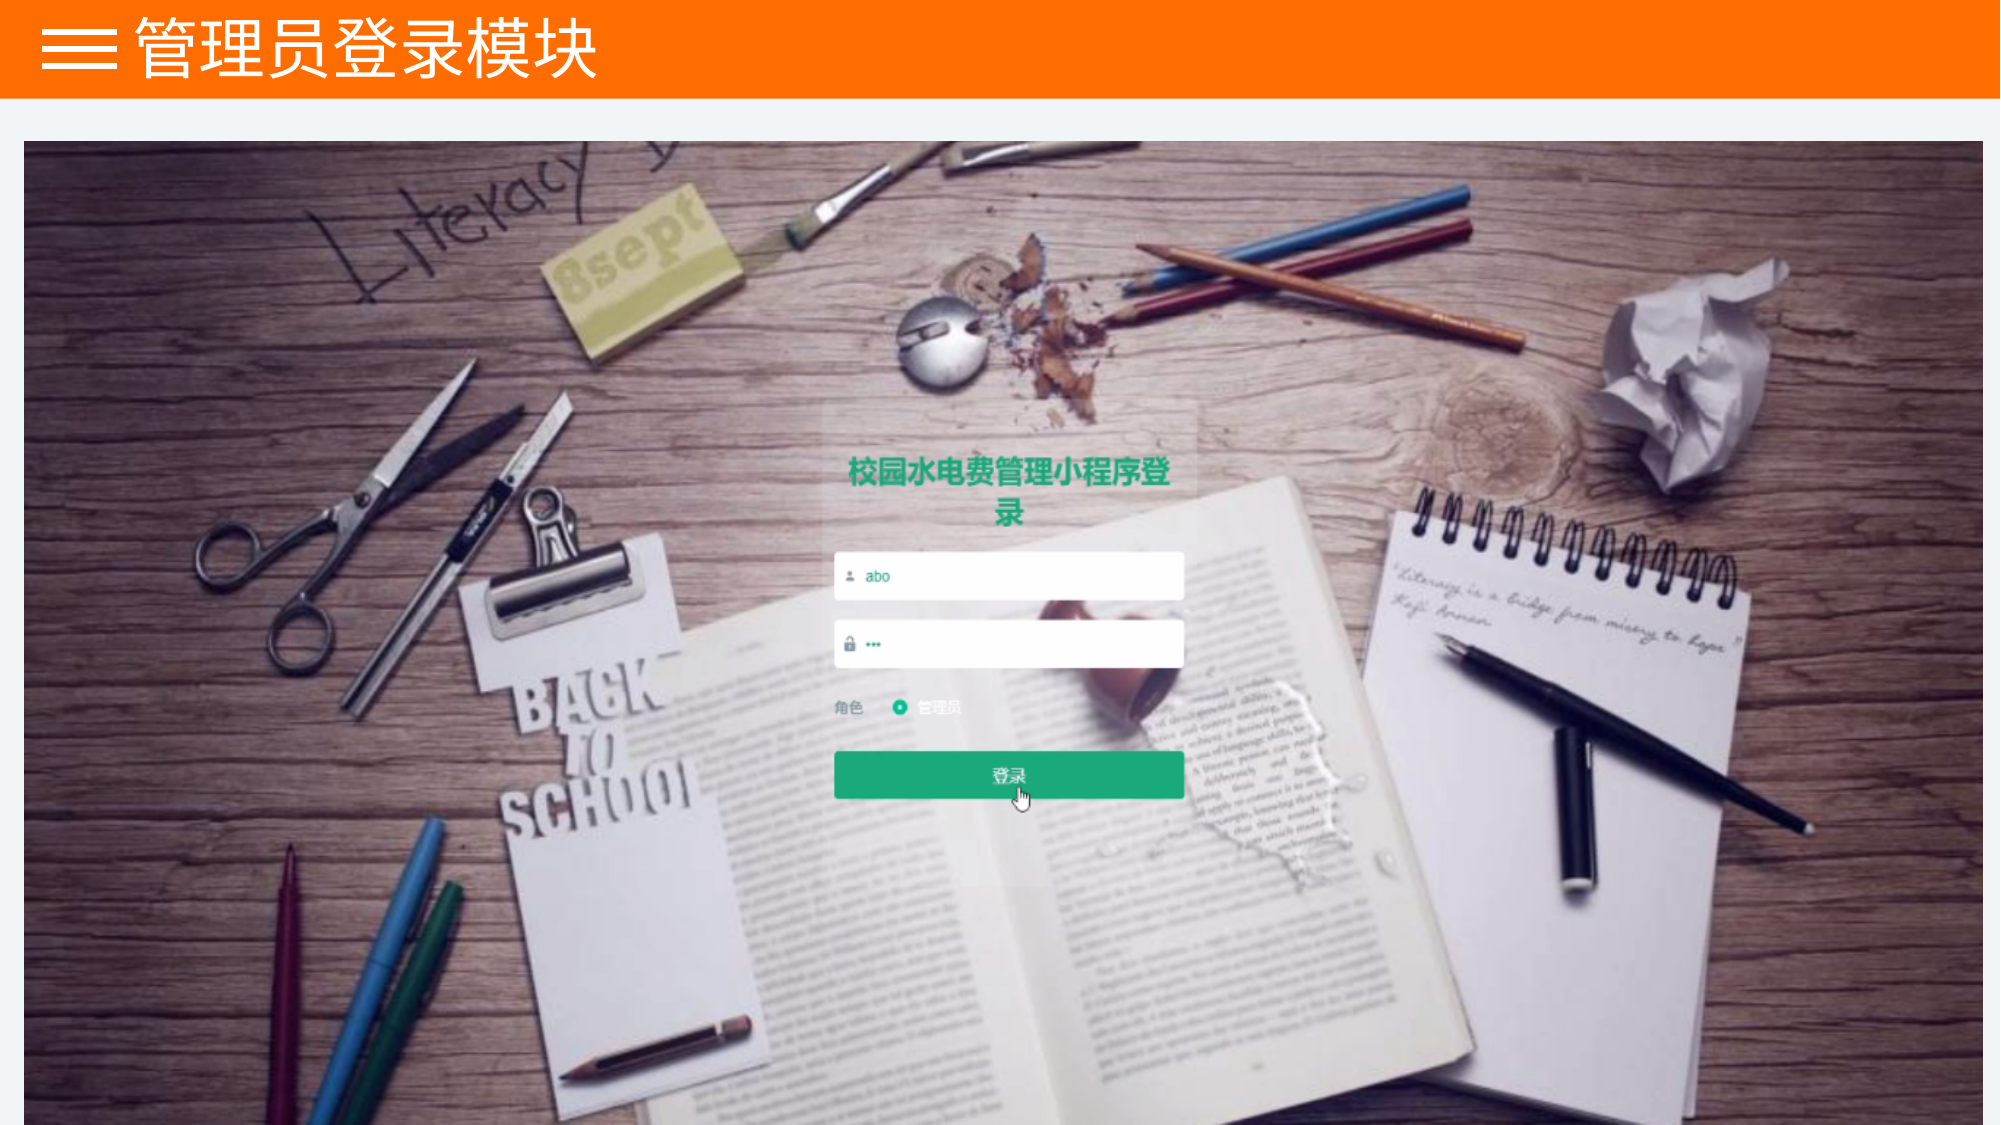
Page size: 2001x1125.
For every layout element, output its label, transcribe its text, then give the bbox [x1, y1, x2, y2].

picture [24, 141, 1983, 1125]
text_box [0, 0, 2000, 100]
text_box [42, 32, 118, 67]
text_box 管理员登录模块 [117, 0, 813, 95]
